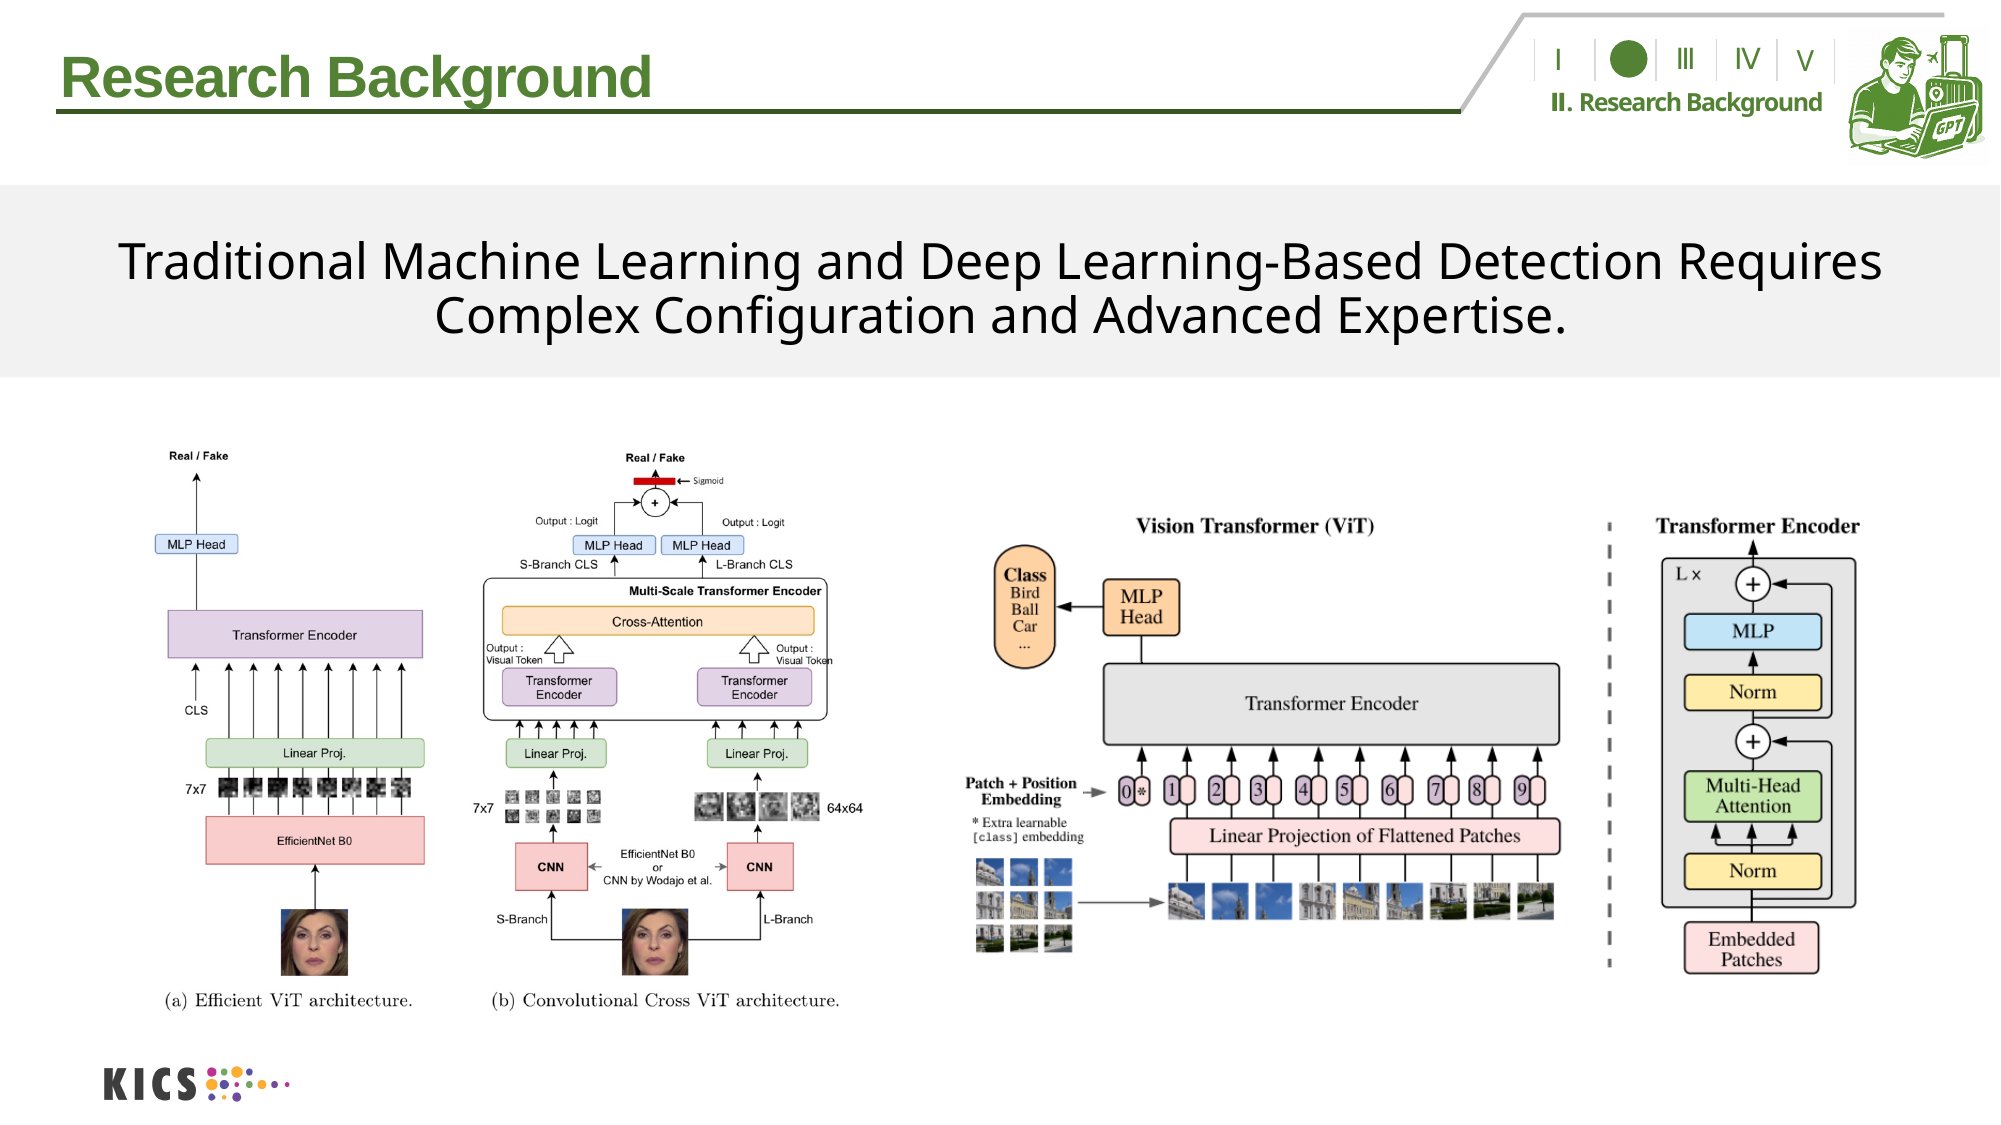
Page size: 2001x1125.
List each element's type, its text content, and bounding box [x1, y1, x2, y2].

picture [914, 452, 1923, 1007]
list Traditional Machine Learning and Deep Learning-Based Detection Requires Complex Configuration and Advanced Expertise. [57, 214, 1945, 367]
picture [104, 1063, 297, 1105]
picture [98, 434, 889, 1026]
list Research Background [60, 46, 1176, 111]
